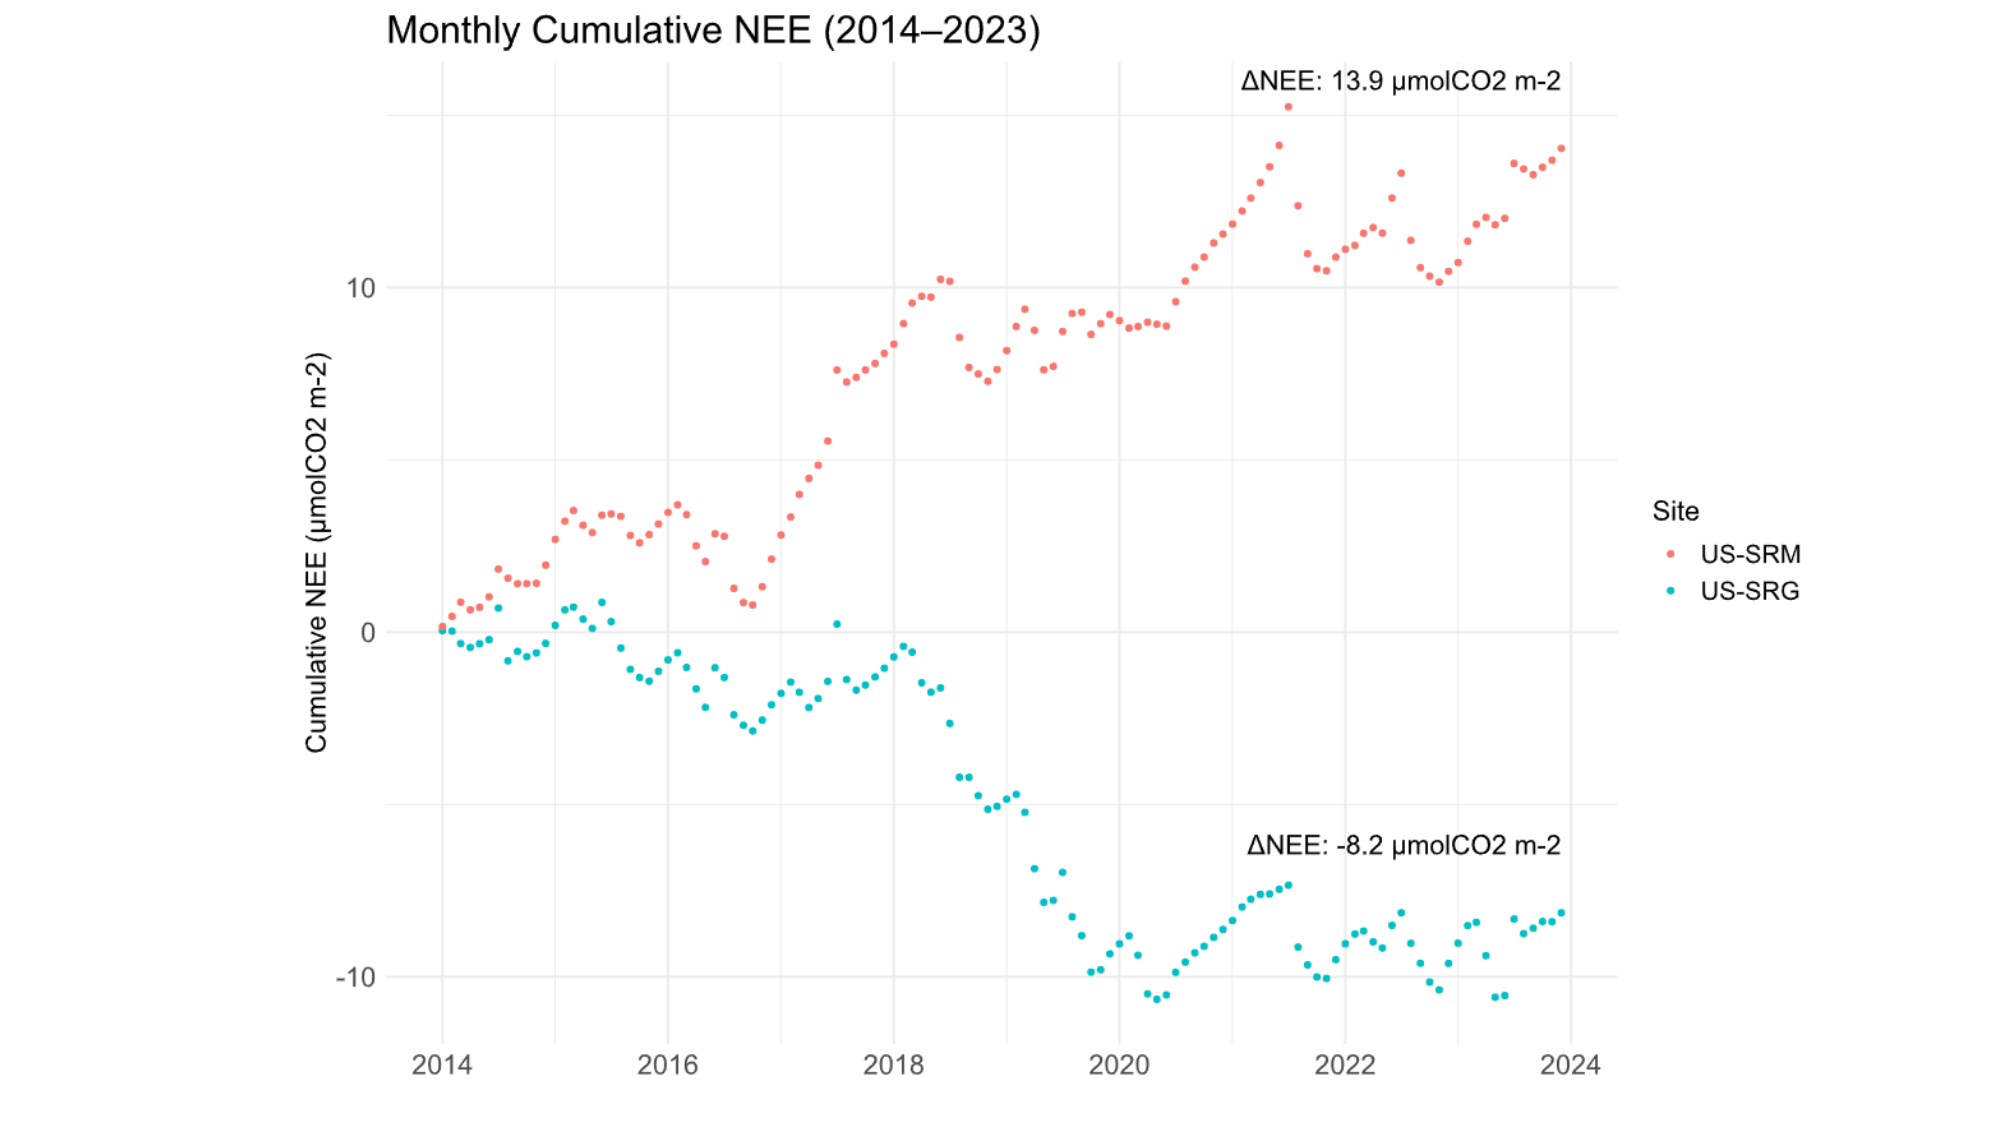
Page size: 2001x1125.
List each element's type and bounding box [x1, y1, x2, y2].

picture [298, 8, 1835, 1123]
